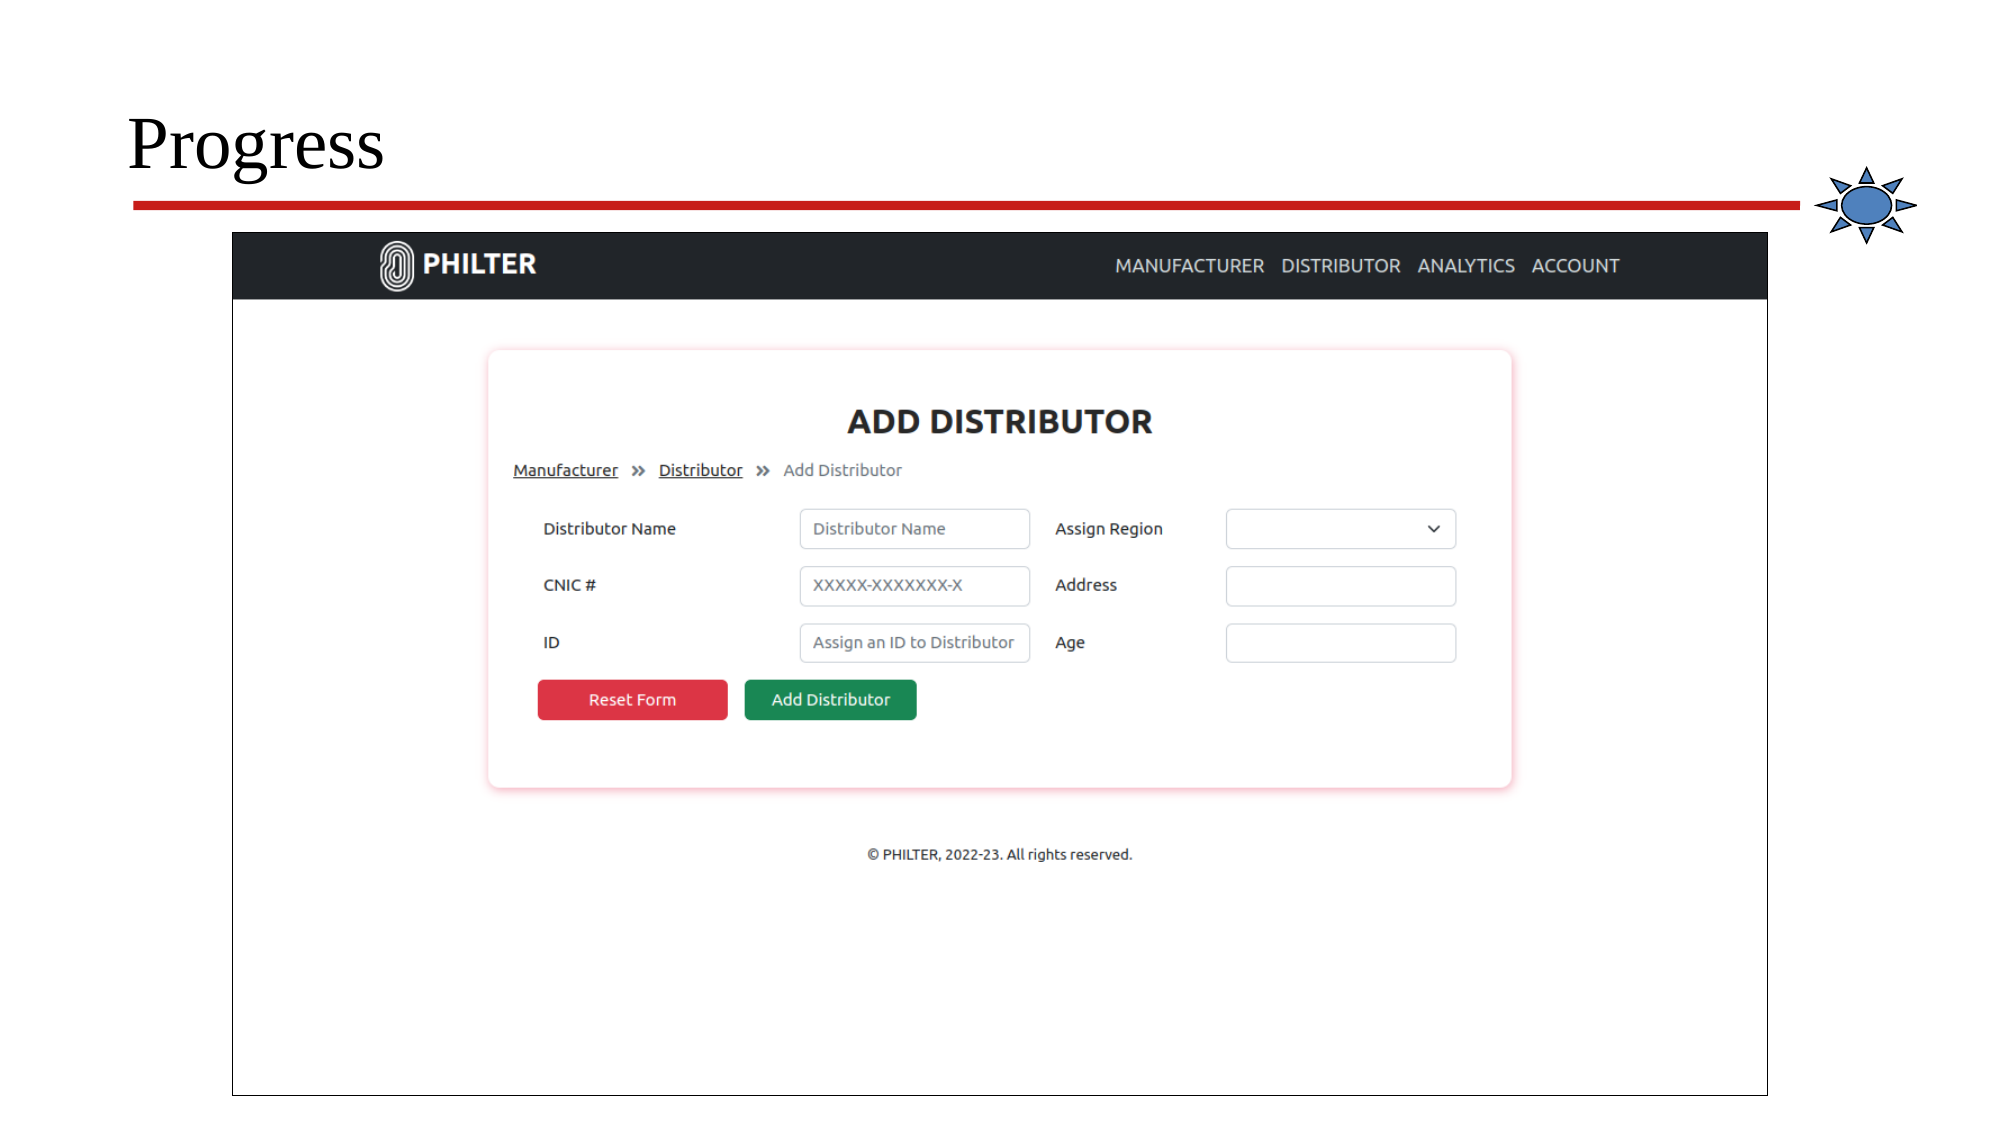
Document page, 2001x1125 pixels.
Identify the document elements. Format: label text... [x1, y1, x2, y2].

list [232, 232, 1768, 1096]
title Progress [112, 45, 1913, 233]
